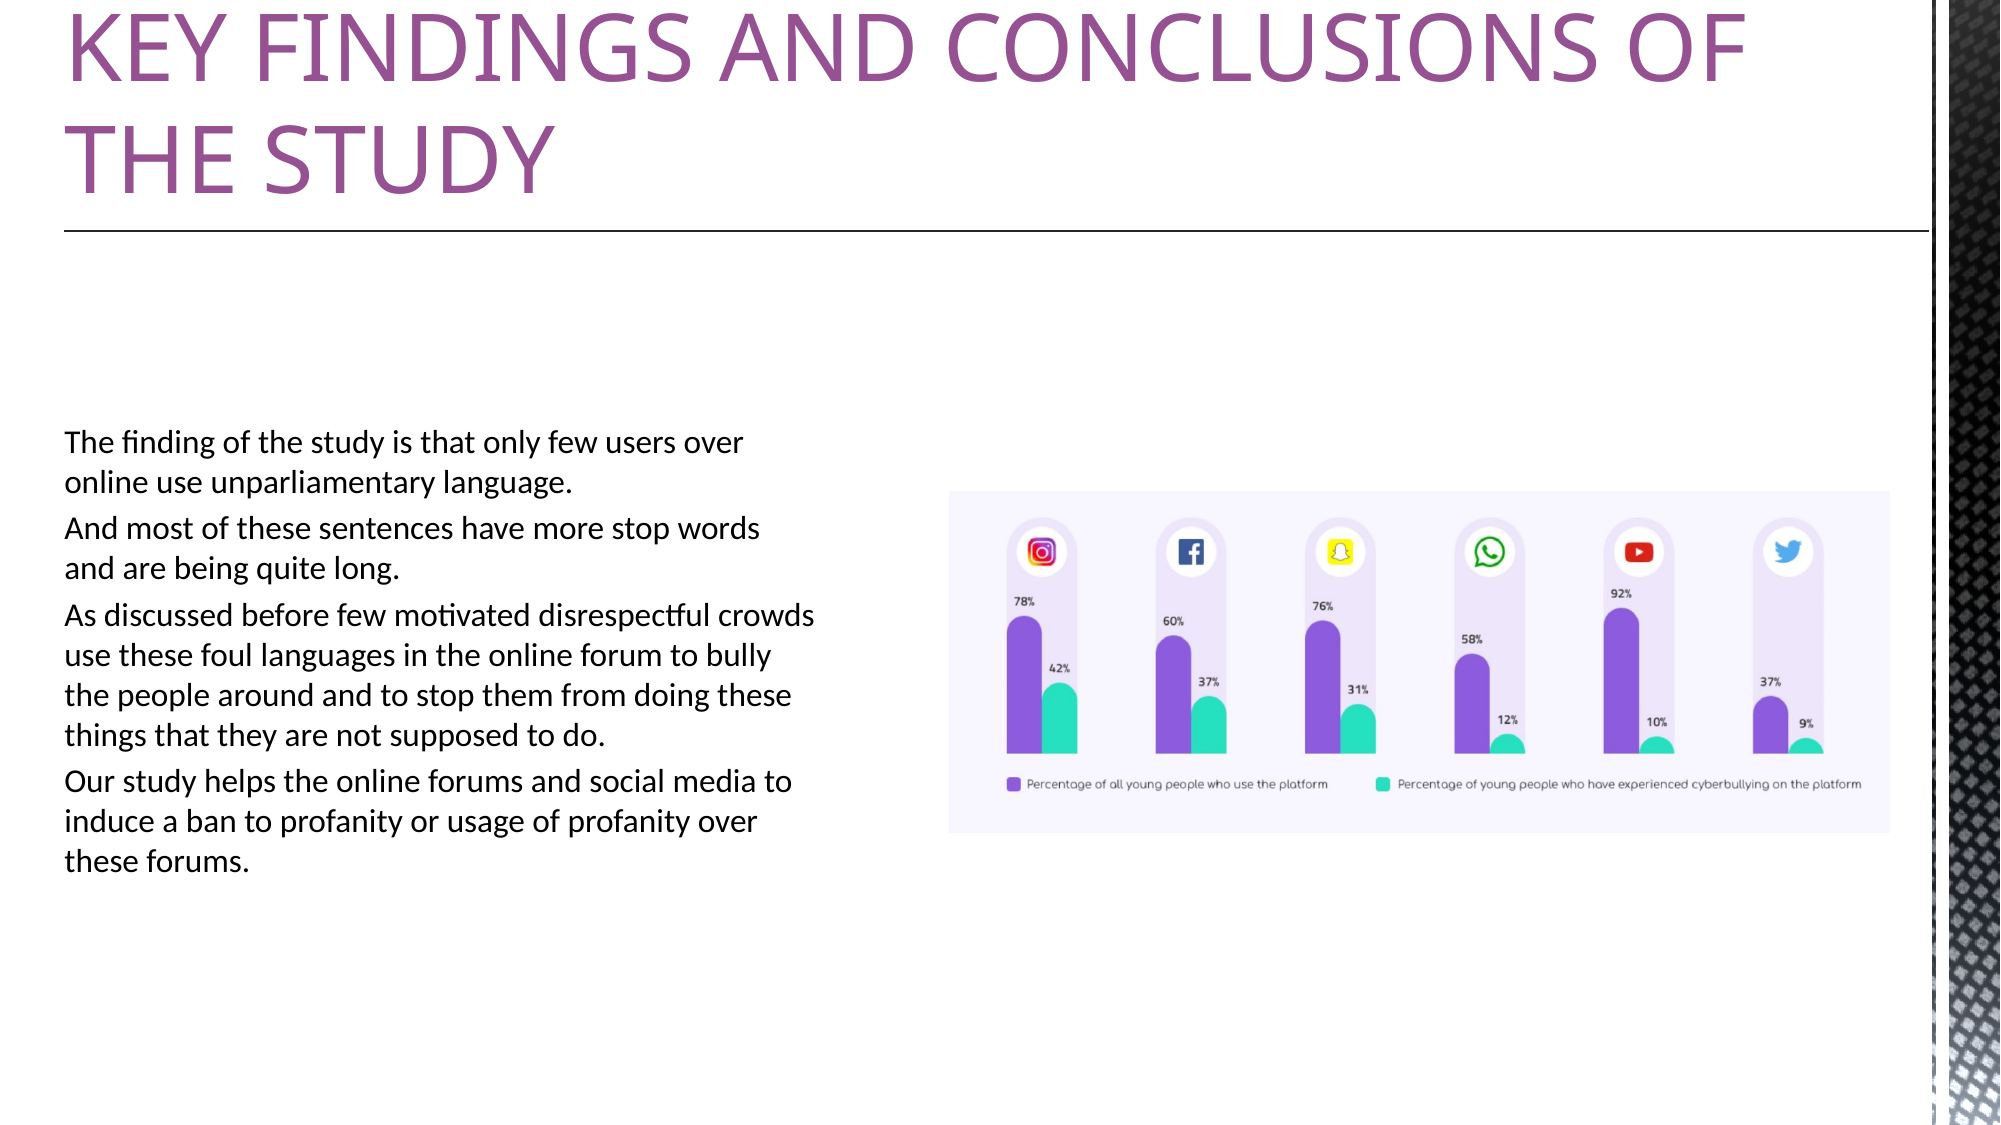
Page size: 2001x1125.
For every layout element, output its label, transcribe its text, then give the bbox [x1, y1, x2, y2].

title Key Findings and Conclusions of the Study [64, 55, 1930, 221]
list The finding of the study is that only few users over online use unparliamentary language. And most of these sentences have more stop words and are being quite long. As discussed before few motivated disrespectful crowds use these foul languages in the online forum to bully the people around and to stop them from doing these things that they are not supposed to do. Our study helps the online forums and social media to induce a ban to profanity or usage of profanity over these forums. [64, 412, 818, 936]
picture [1929, 0, 2000, 1125]
picture [949, 491, 1890, 833]
